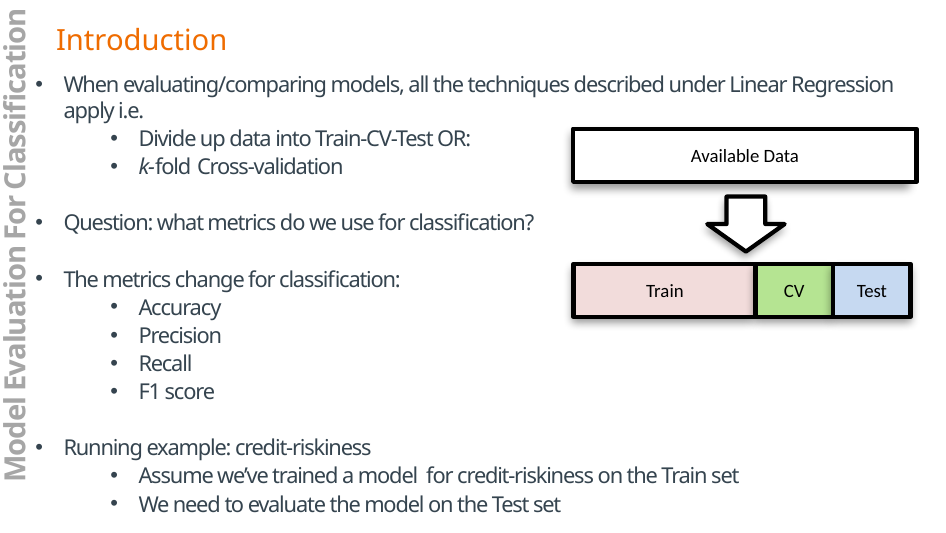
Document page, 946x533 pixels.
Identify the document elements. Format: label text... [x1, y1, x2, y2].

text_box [572, 128, 917, 318]
text_box Introduction [54, 18, 923, 57]
text_box Model Evaluation For Classification [0, 8, 32, 485]
